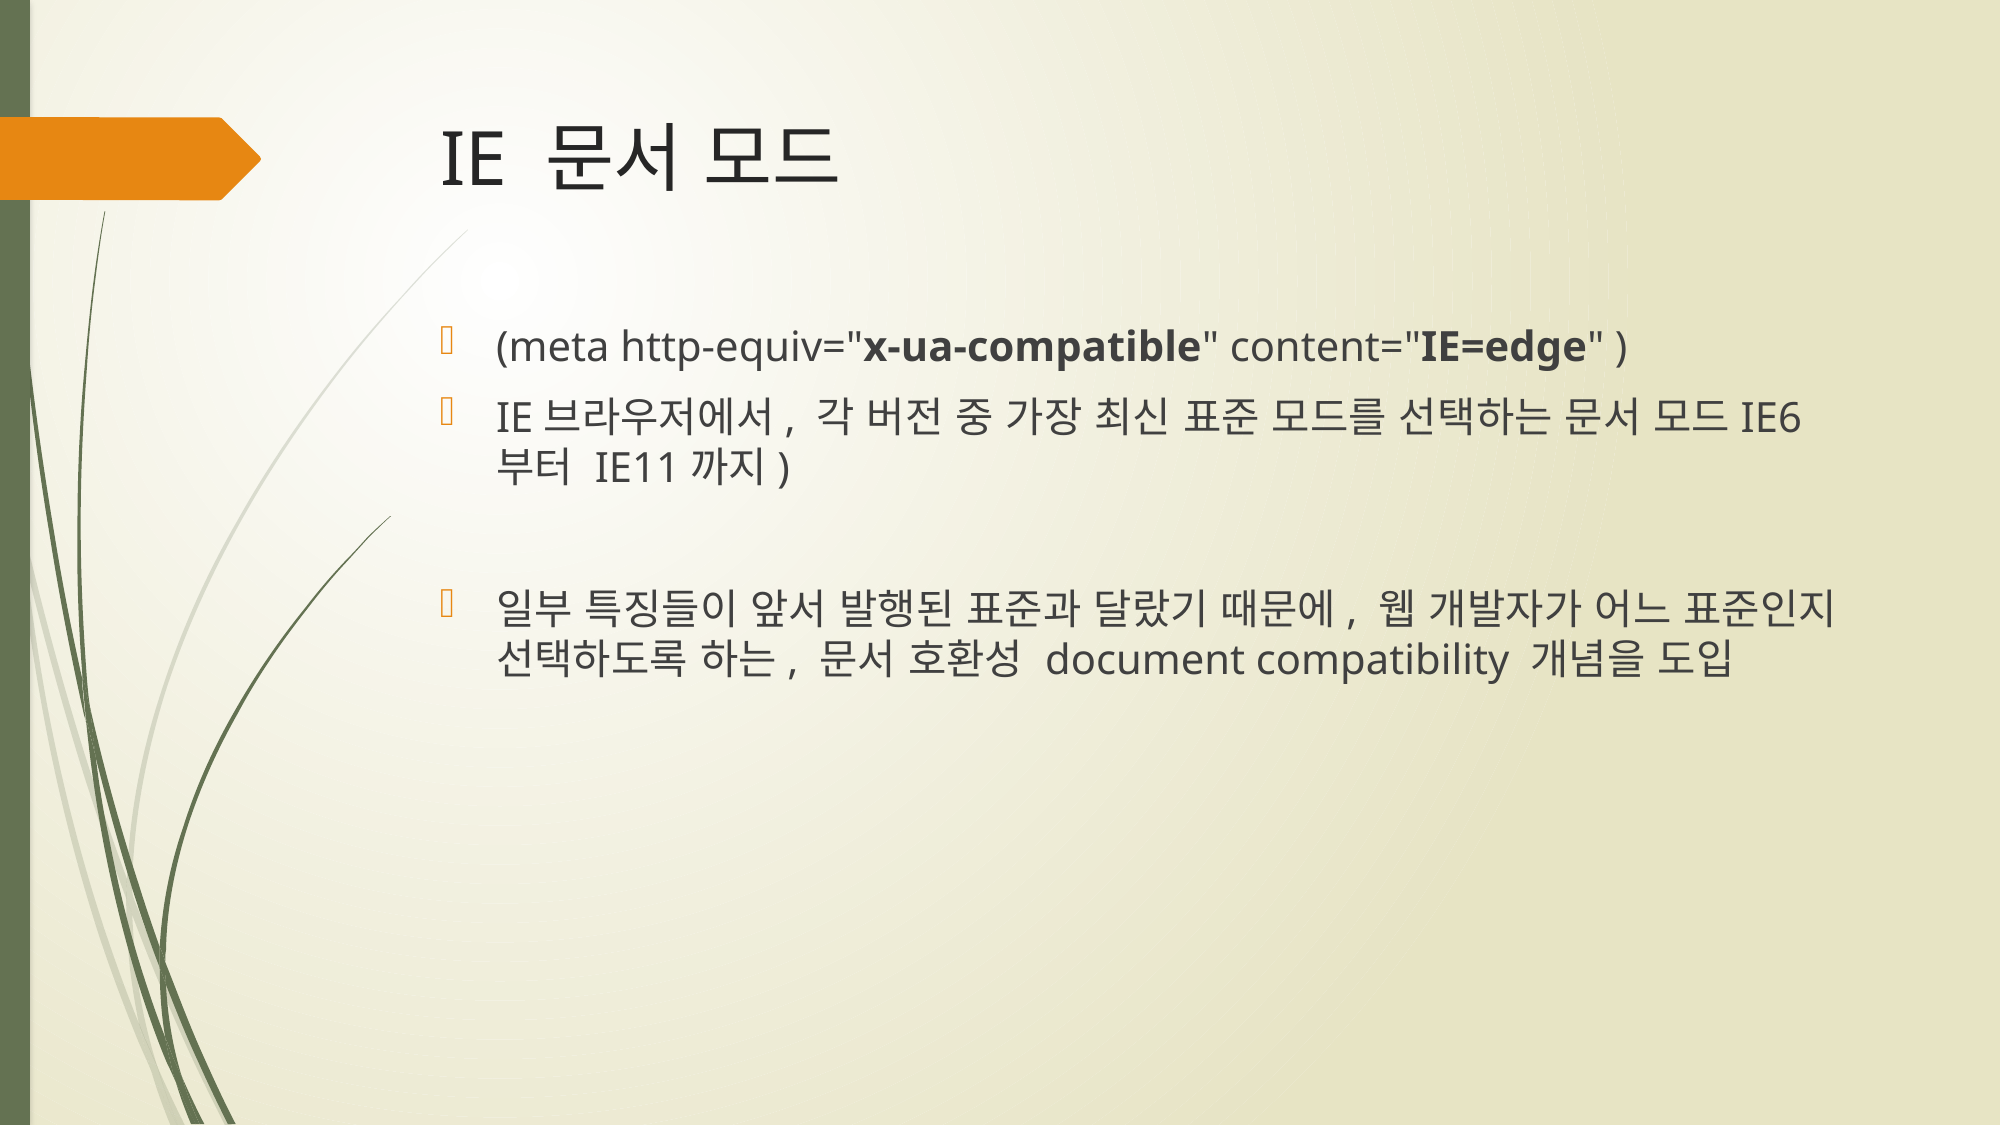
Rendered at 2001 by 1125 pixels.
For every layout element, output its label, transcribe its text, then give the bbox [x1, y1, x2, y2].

list (meta http-equiv="x-ua-compatible" content="IE=edge" ) IE브라우저에서, 각 버전 중 가장 최신 표준 모드를 선택하는 문서 모드IE6부터 IE11까지) 일부 특징들이 앞서 발행된 표준과 달랐기 때문에, 웹 개발자가 어느 표준인지 선택하도록 하는, 문서 호환성 document compatibility 개념을 도입 [424, 312, 1888, 970]
title IE 문서 모드 [425, 102, 1888, 312]
